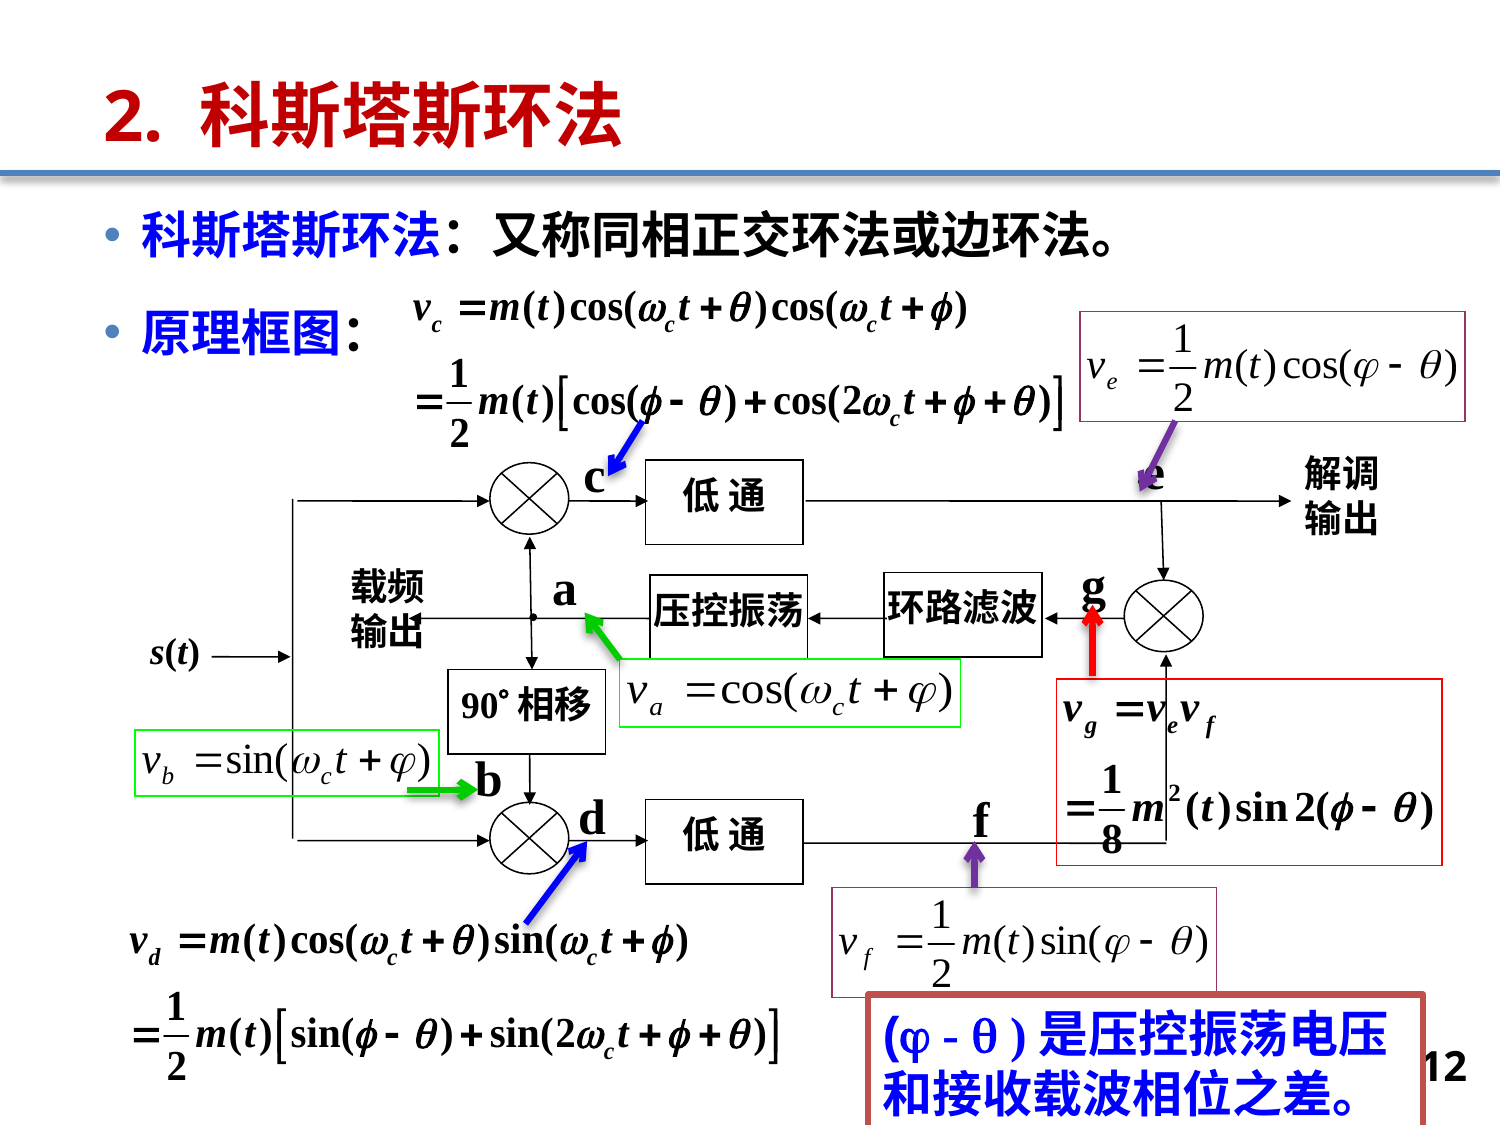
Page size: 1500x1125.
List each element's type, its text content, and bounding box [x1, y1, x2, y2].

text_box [607, 420, 643, 477]
slide_number 12 [1426, 1046, 1483, 1090]
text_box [1139, 420, 1176, 492]
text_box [135, 432, 1399, 885]
title 2. 科斯塔斯环法 [88, 30, 1412, 164]
text_box ( -  )是压控振荡电压和接收载波相位之差。 [865, 991, 1426, 1125]
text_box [525, 840, 588, 924]
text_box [619, 659, 960, 727]
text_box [407, 278, 1072, 457]
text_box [123, 911, 789, 1091]
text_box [1056, 679, 1442, 865]
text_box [135, 730, 439, 796]
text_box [832, 888, 1217, 997]
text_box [1080, 312, 1465, 421]
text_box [584, 612, 621, 660]
list 科斯塔斯环法：又称同相正交环法或边环法。 原理框图： [88, 196, 1412, 1024]
